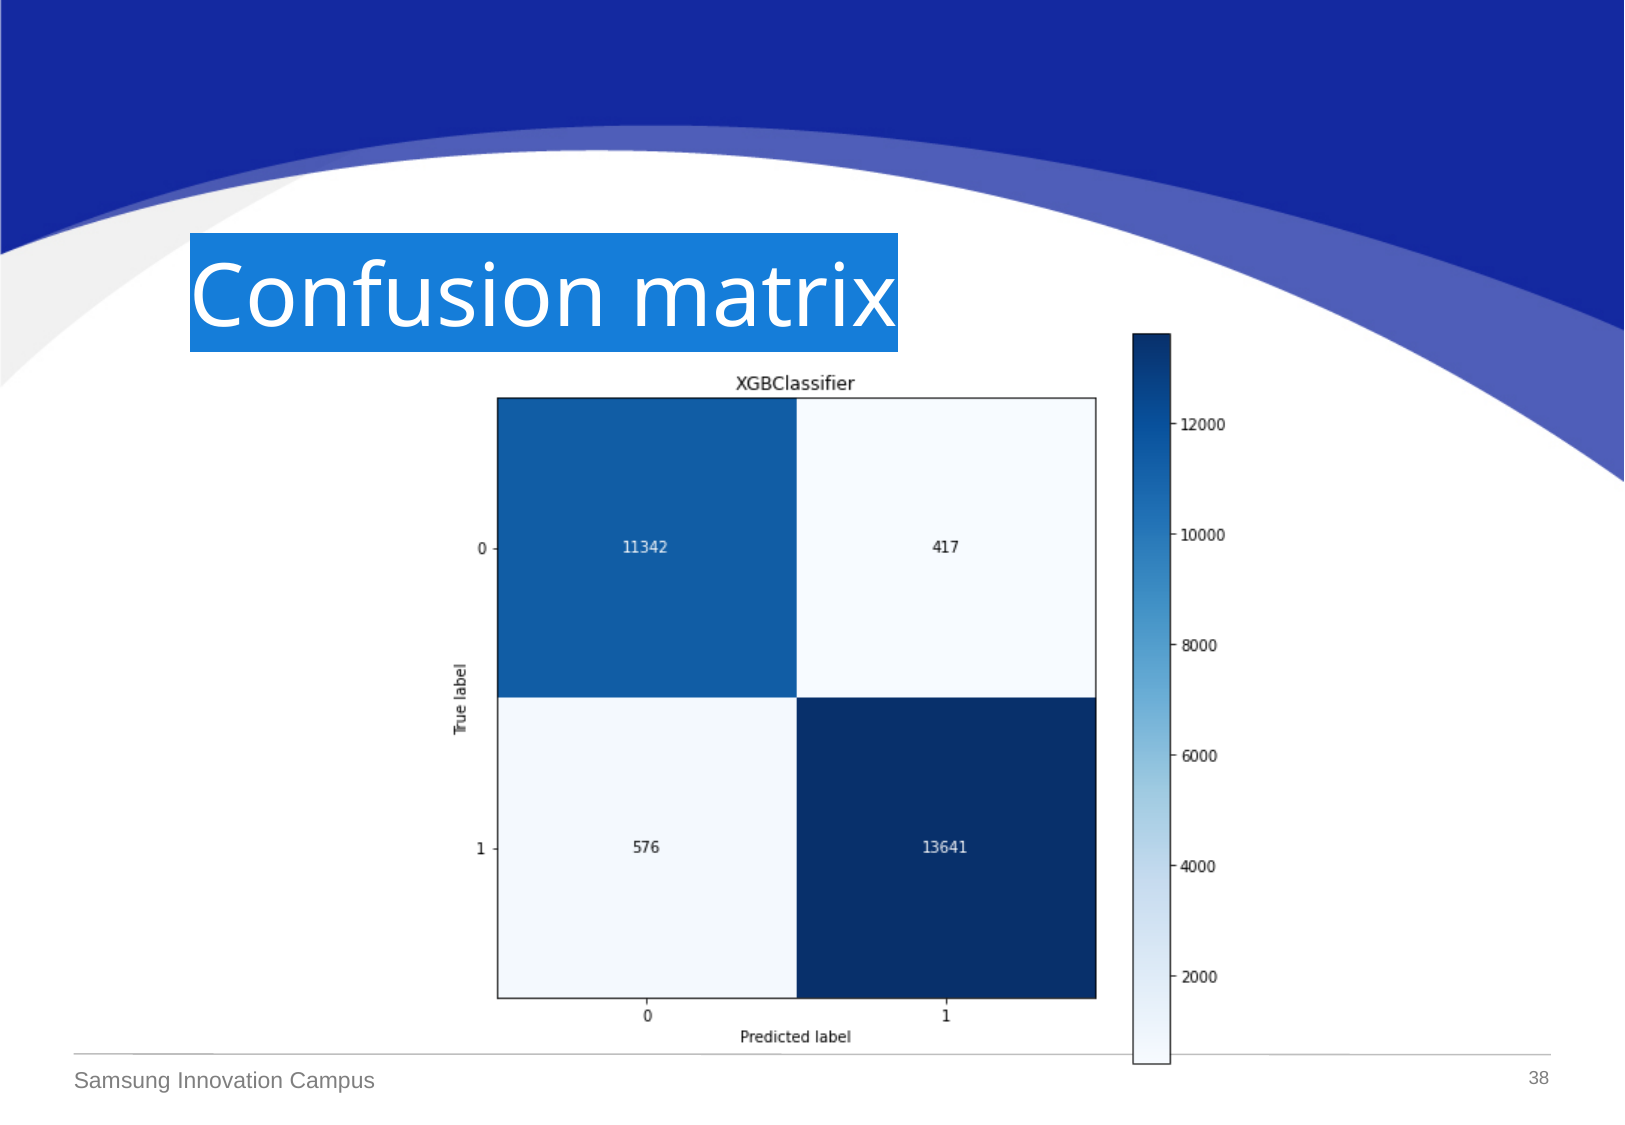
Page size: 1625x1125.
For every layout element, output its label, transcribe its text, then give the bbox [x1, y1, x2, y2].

picture [0, 0, 1624, 1125]
text_box Confusion matrix [54, 224, 1033, 358]
